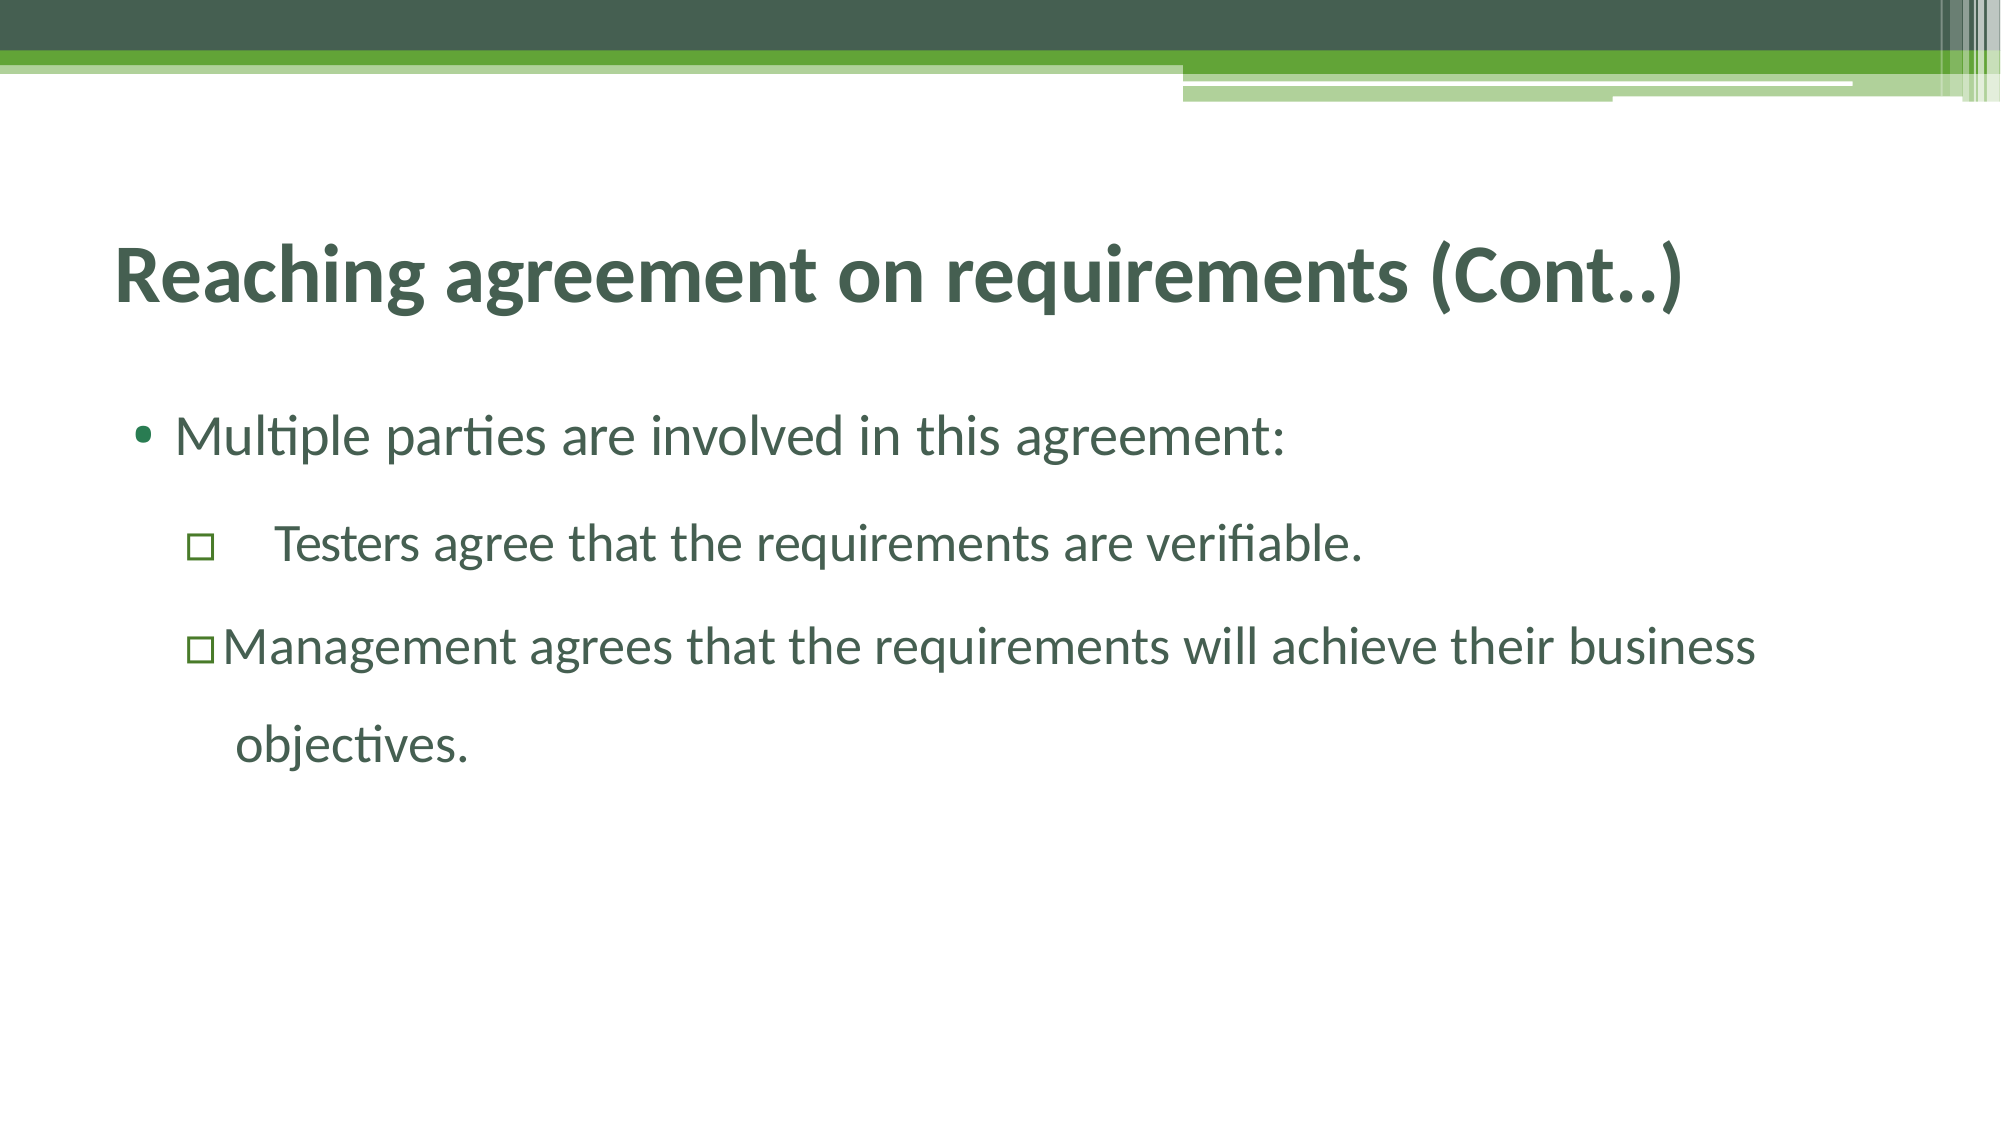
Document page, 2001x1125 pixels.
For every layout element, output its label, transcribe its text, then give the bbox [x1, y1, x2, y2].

text_box • Multiple parties are involved in this agreement: ▫ Testers agree that the requirements are verifiable. ▫ Management agrees that the requirements will achieve their business objectives. [130, 394, 1762, 773]
title Reaching agreement on requirements (Cont..) [112, 217, 1697, 408]
